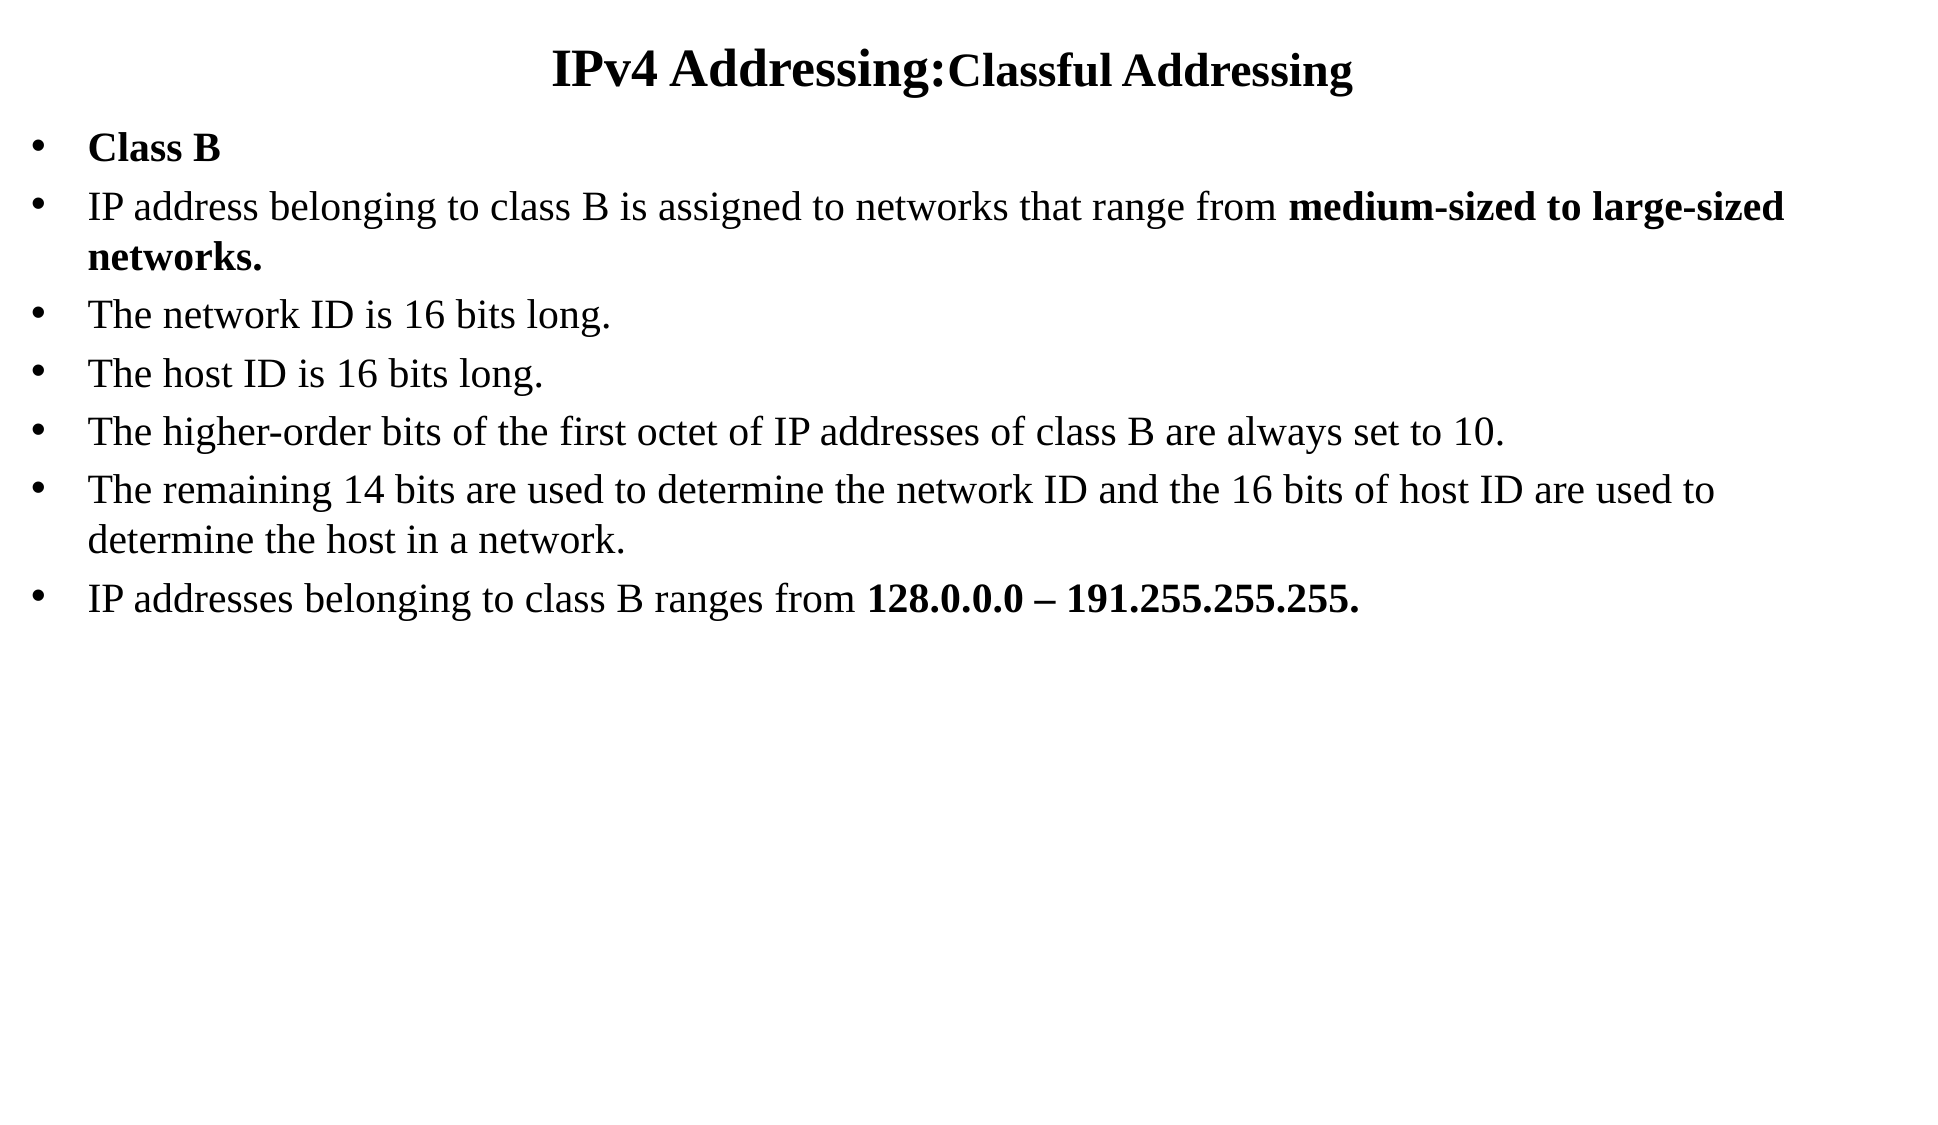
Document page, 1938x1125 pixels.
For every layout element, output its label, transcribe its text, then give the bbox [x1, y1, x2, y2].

list Class B IP address belonging to class B is assigned to networks that range from medium-sized to large-sized networks. The network ID is 16 bits long. The host ID is 16 bits long. The higher-order bits of the first octet of IP addresses of class B are always set to 10. The remaining 14 bits are used to determine the network ID and the 16 bits of host ID are used to determine the host in a network. IP addresses belonging to class B ranges from 128.0.0.0 – 191.255.255.255. [16, 112, 1905, 1125]
text_box IPv4 Addressing:Classful Addressing [129, 24, 1776, 163]
